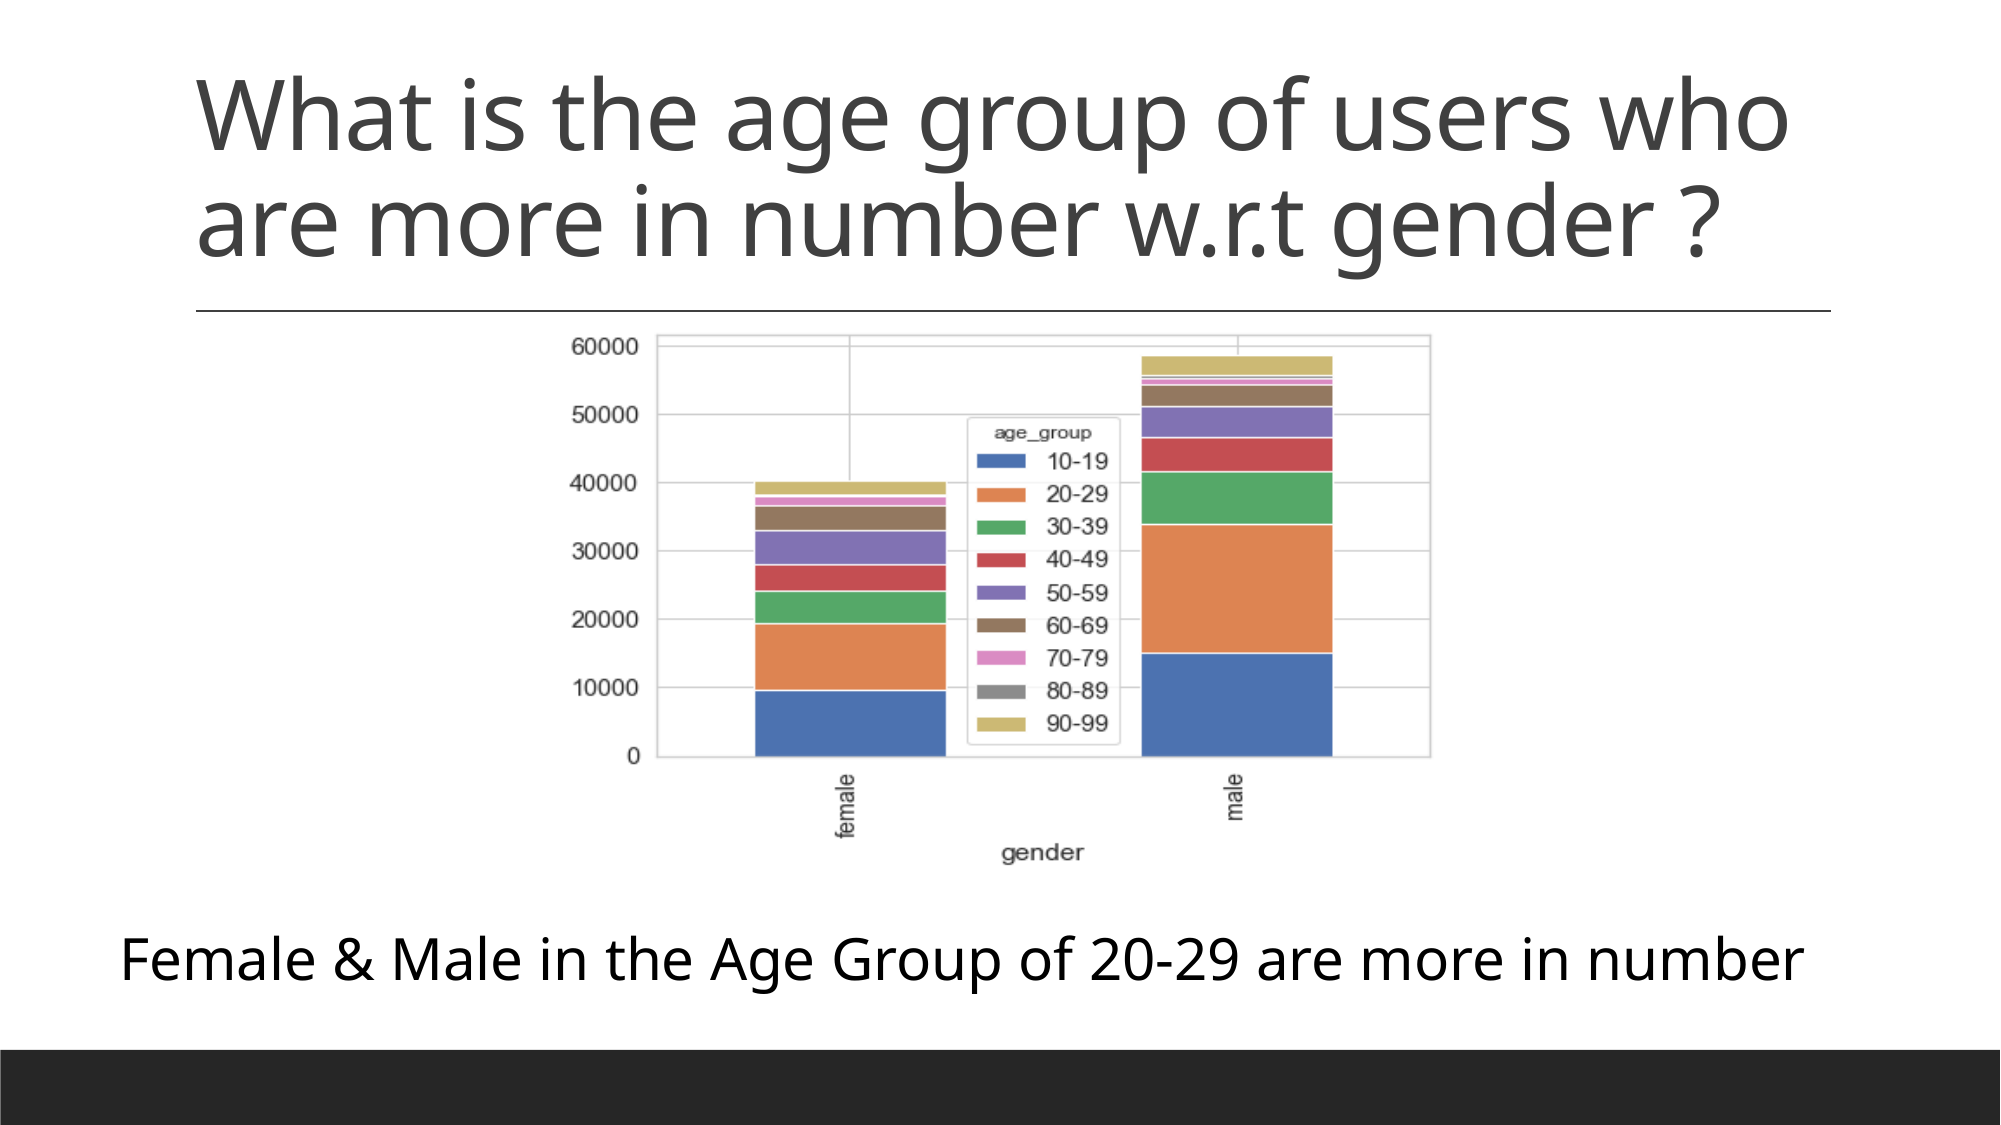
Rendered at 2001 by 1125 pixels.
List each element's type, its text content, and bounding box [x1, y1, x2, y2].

text_box Female & Male in the Age Group of 20-29 are more in number [104, 915, 1940, 1000]
title What is the age group of users who are more in number w.r.t gender ? [180, 47, 1830, 285]
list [557, 323, 1443, 877]
